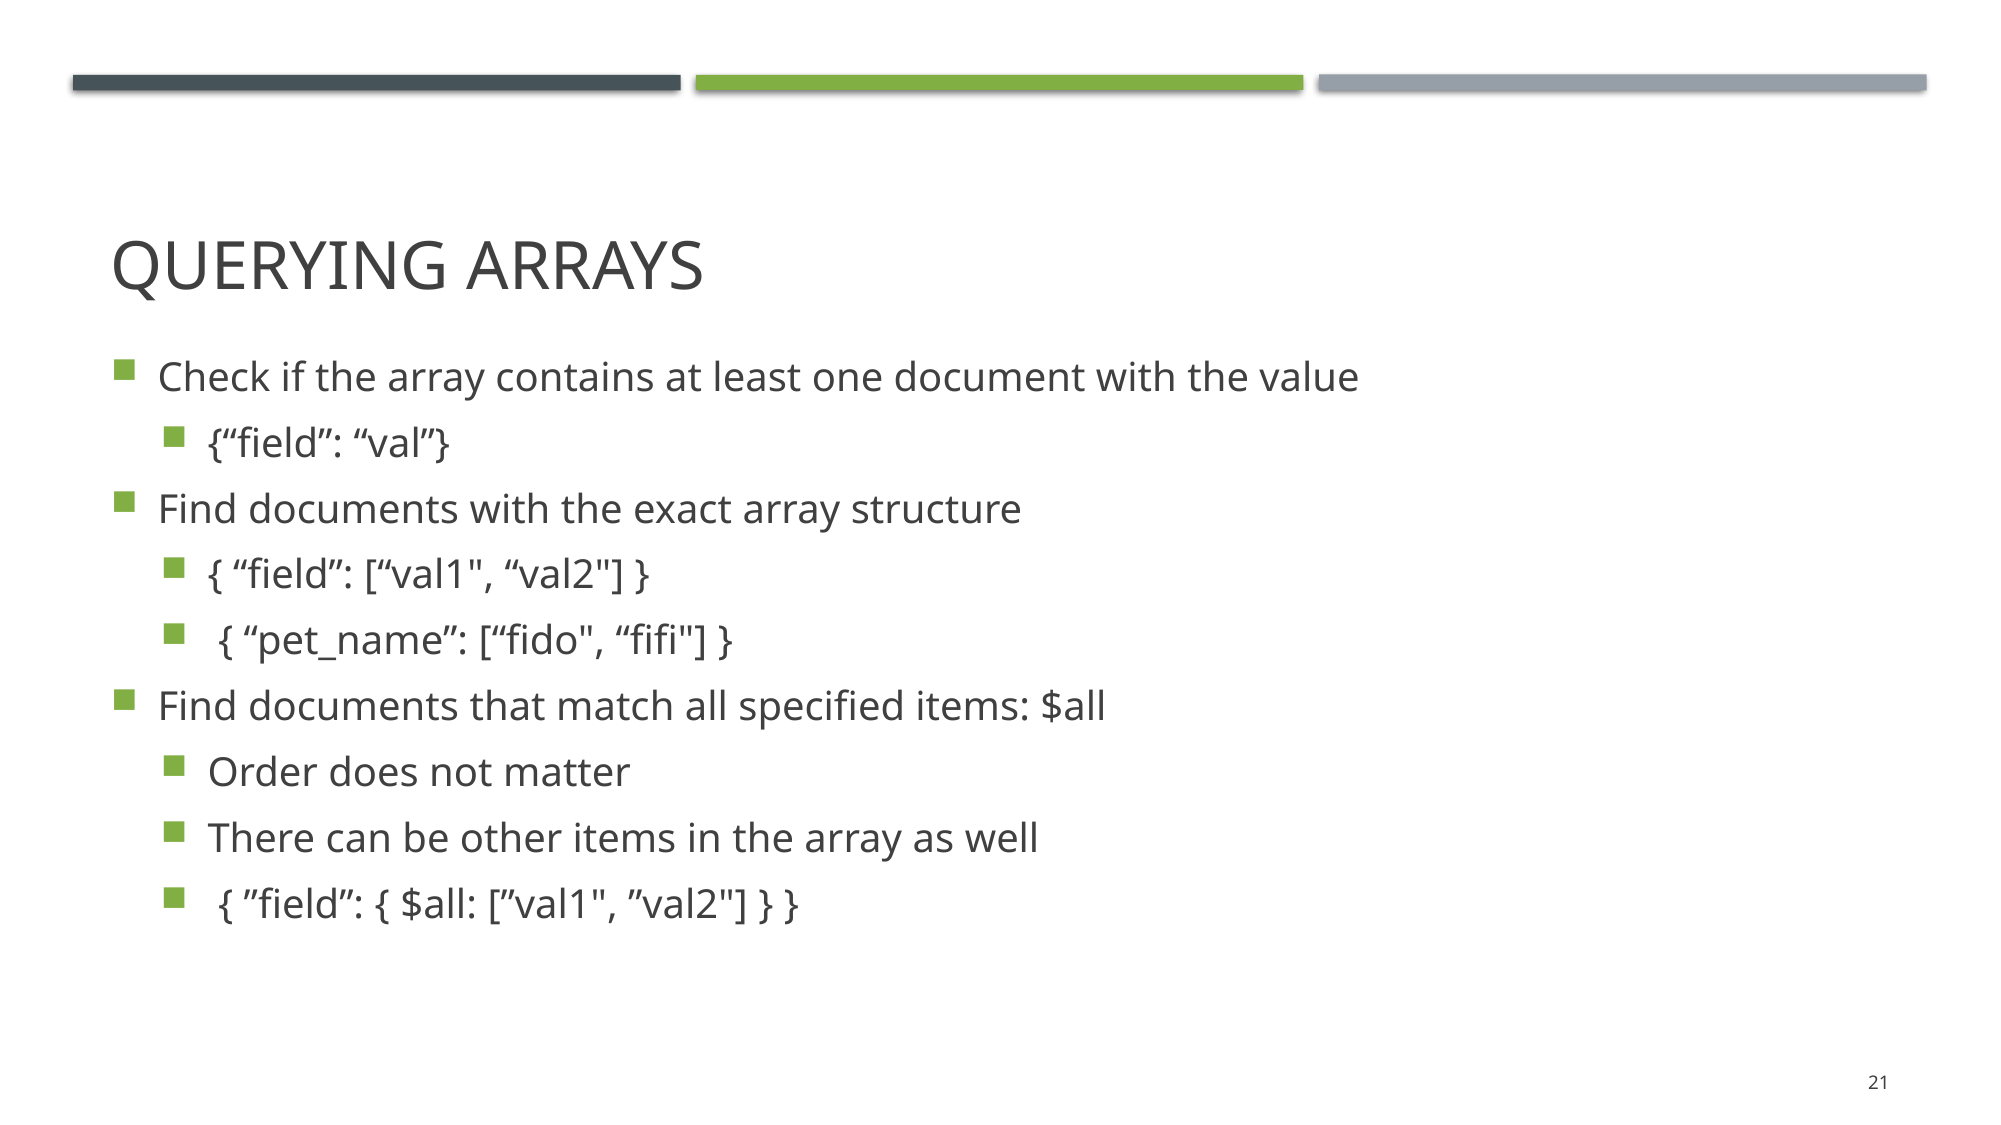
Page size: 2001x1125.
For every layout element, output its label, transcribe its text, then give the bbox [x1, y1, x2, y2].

title Querying arrays [95, 115, 1905, 311]
slide_number 21 [1732, 1053, 1905, 1114]
list Check if the array contains at least one document with the value {“field”: “val”} Find documents with the exact array structure { “field”: [“val1", “val2"] } { “pet_name”: [“fido", “fifi"] } Find documents that match all specified items: $all Order does not matter There can be other items in the array as well { ”field”: { $all: [”val1", ”val2"] } } [95, 343, 1905, 940]
